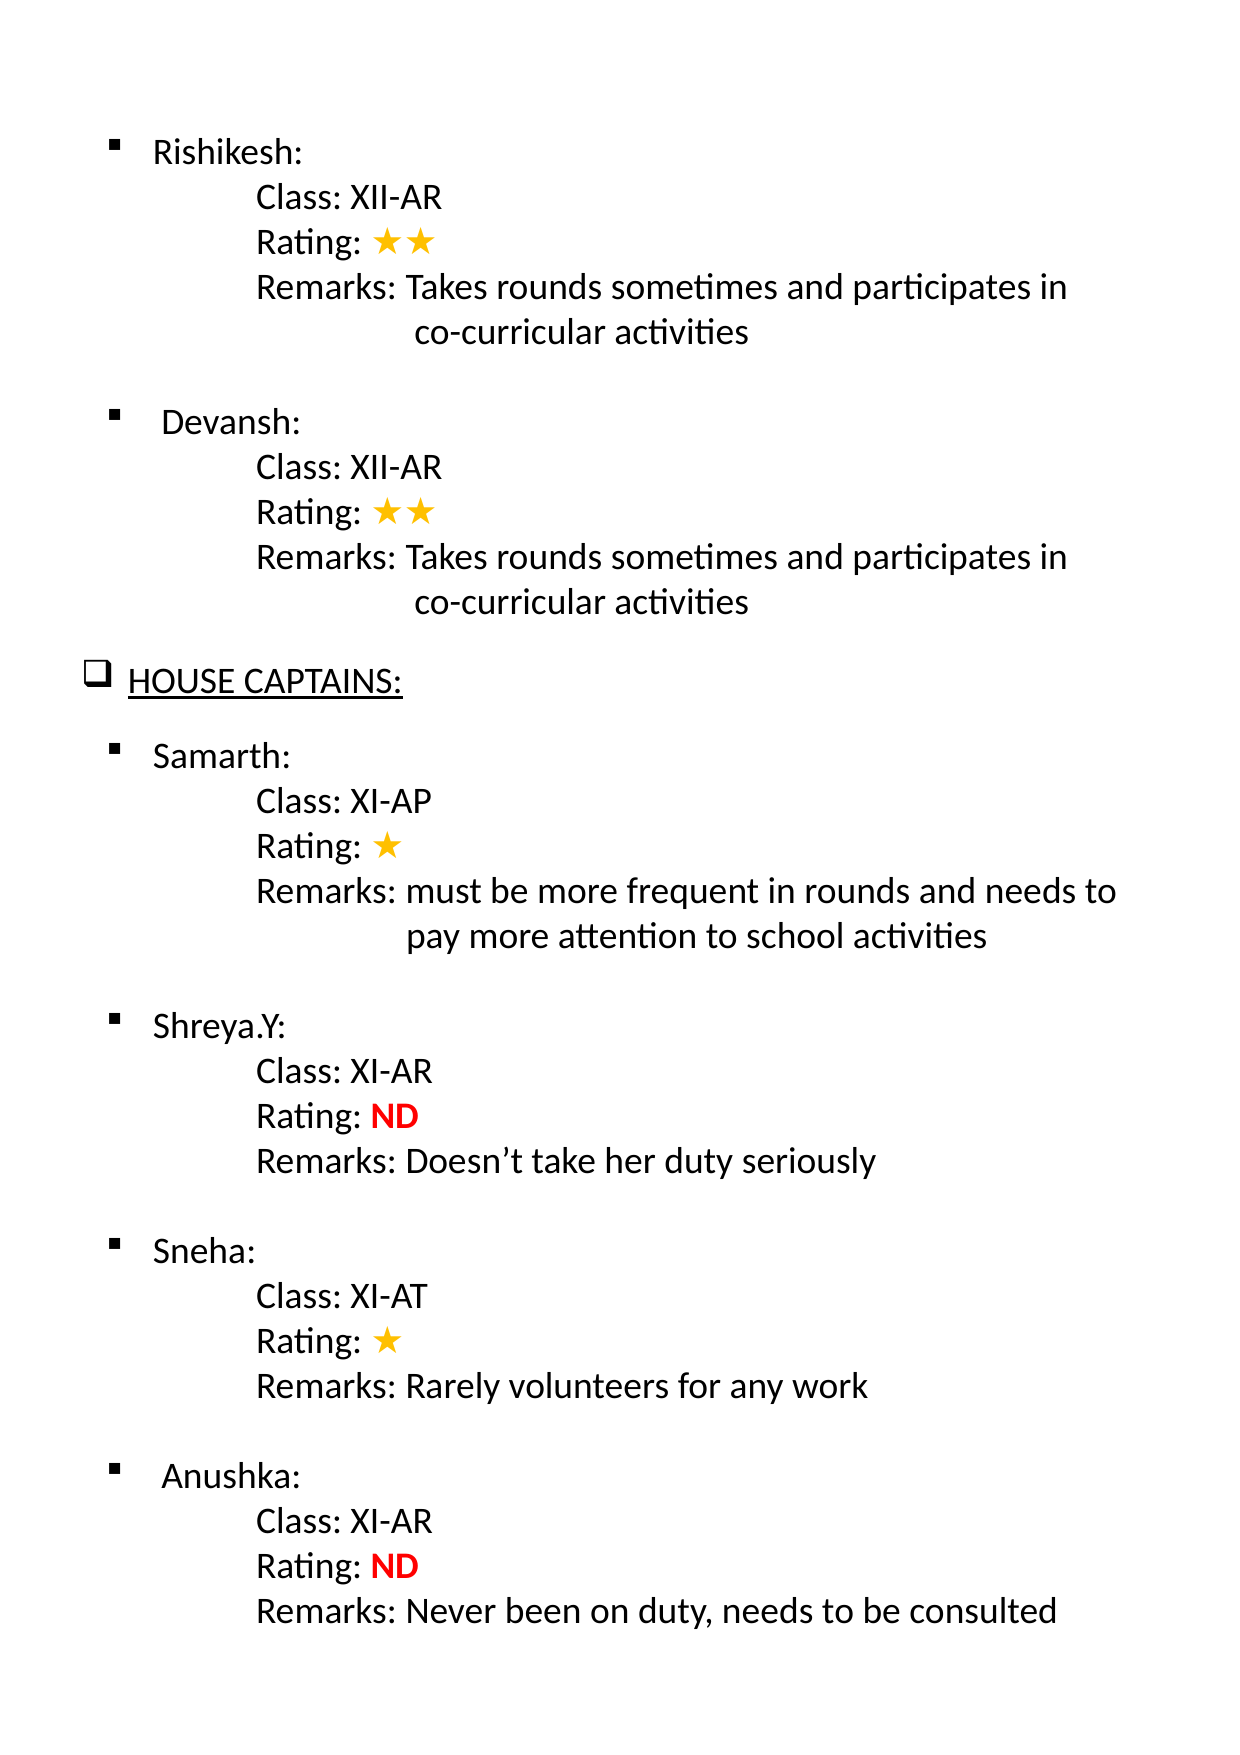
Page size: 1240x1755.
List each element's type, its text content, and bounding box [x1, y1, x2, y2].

text_box Samarth: Class: XI-AP Rating: ★ Remarks: must be more frequent in rounds and needs to pay more attention to school activities Shreya.Y: Class: XI-AR Rating: ND Remarks: Doesn’t take her duty seriously Sneha: Class: XI-AT Rating: ★ Remarks: Rarely volunteers for any work Anushka: Class: XI-AR Rating: ND Remarks: Never been on duty, needs to be consulted [91, 723, 1192, 1684]
text_box HOUSE CAPTAINS: [66, 648, 629, 709]
text_box Rishikesh: Class: XII-AR Rating: ★★ Remarks: Takes rounds sometimes and participates in co-curricular activities Devansh: Class: XII-AR Rating: ★★ Remarks: Takes rounds sometimes and participates in co-curricular activities [91, 119, 1192, 630]
